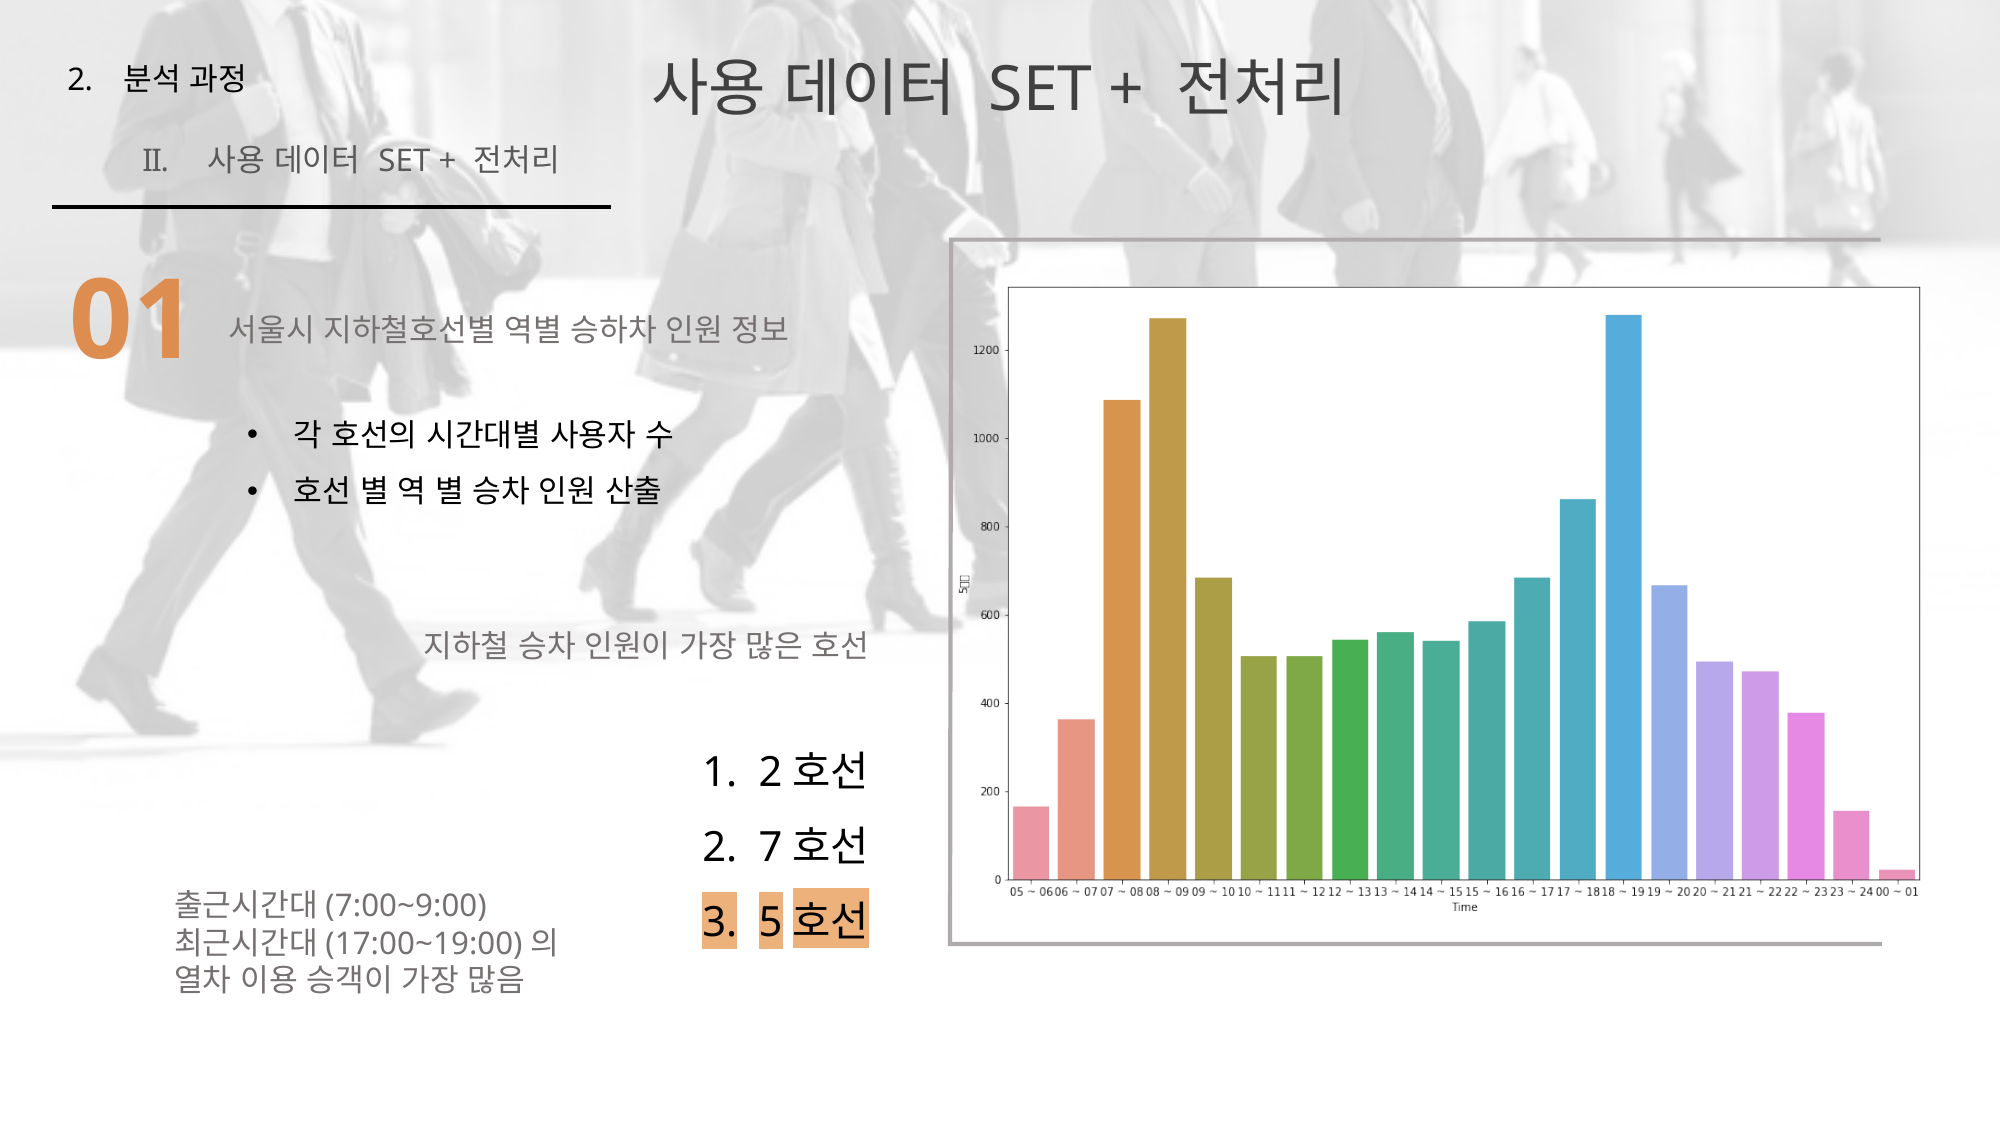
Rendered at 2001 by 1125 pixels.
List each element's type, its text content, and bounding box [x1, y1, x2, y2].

text_box 지하철 승차 인원이 가장 많은 호선 2호선 7호선 5호선 [173, 816, 885, 952]
picture [0, 0, 2000, 921]
text_box 출근시간대(7:00~9:00) 최근시간대(17:00~19:00)의 열차 이용 승객이 가장 많음 [159, 878, 631, 1006]
text_box [949, 921, 1882, 945]
